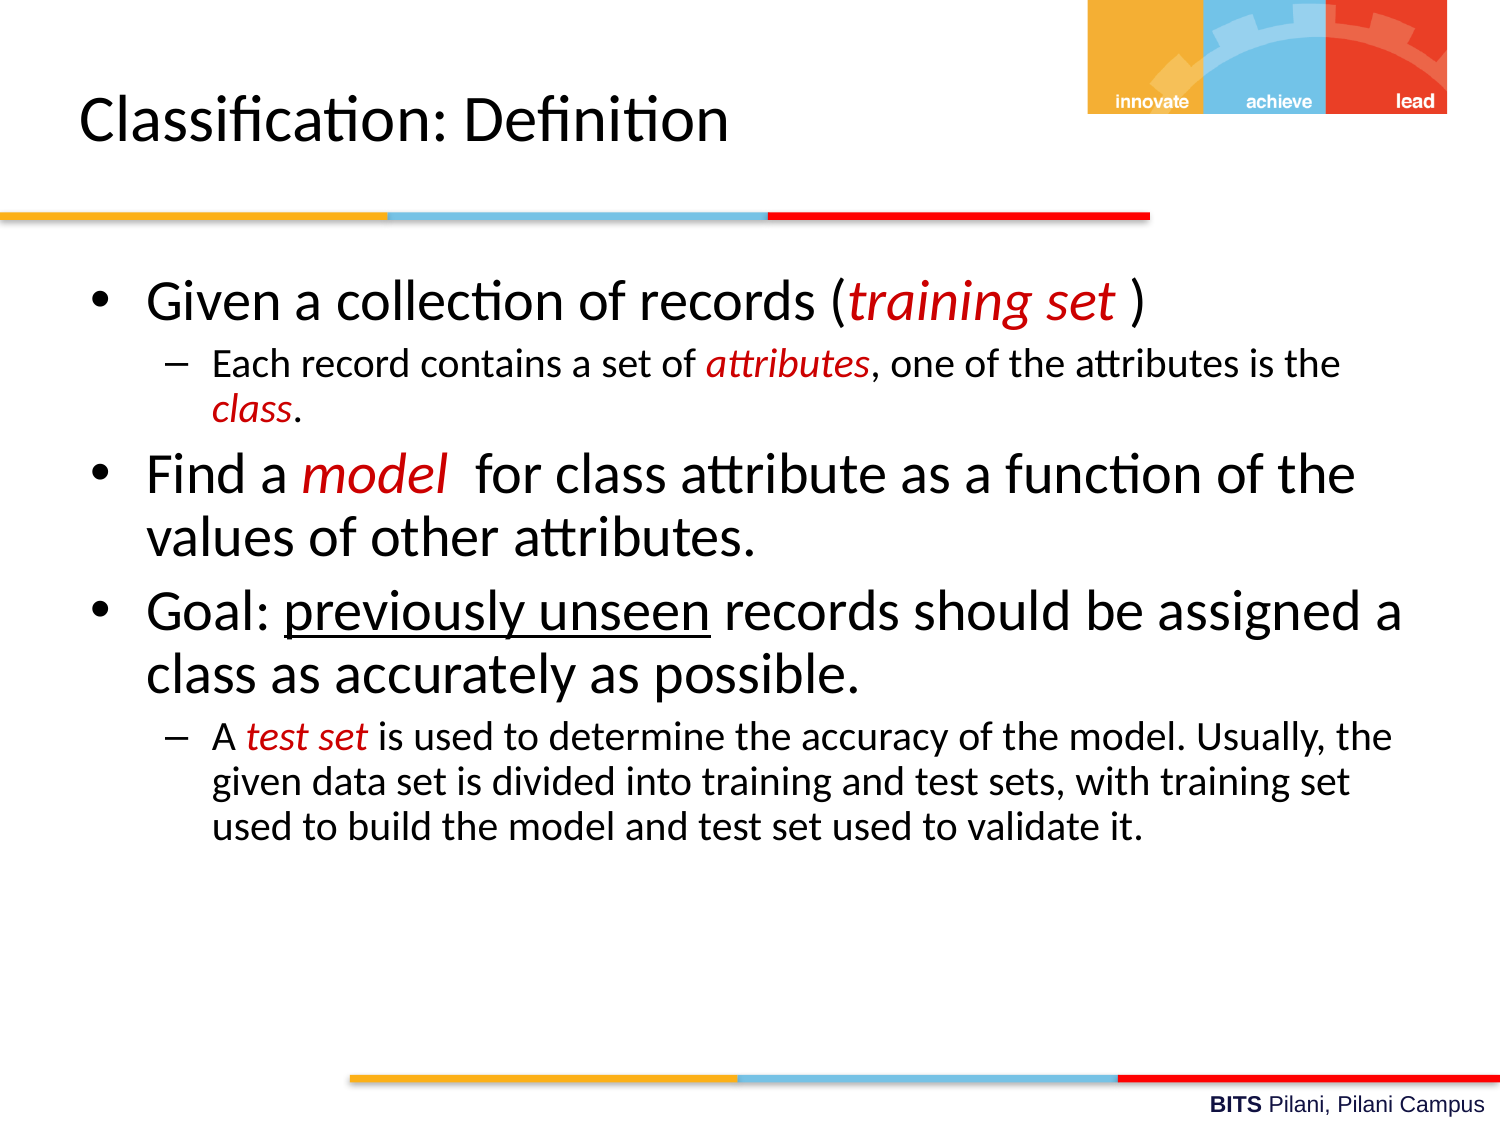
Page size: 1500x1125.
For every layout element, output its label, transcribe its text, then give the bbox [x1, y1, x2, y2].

title Classification: Definition [64, 45, 1069, 185]
picture [1087, 0, 1448, 114]
list Given a collection of records (training set ) Each record contains a set of attributes, one of the attributes is the class. Find a model for class attribute as a function of the values of other attributes. Goal: previously unseen records should be assigned a class as accurately as possible. A test set is used to determine the accuracy of the model. Usually, the given data set is divided into training and test sets, with training set used to build the model and test set used to validate it. [75, 262, 1425, 1005]
